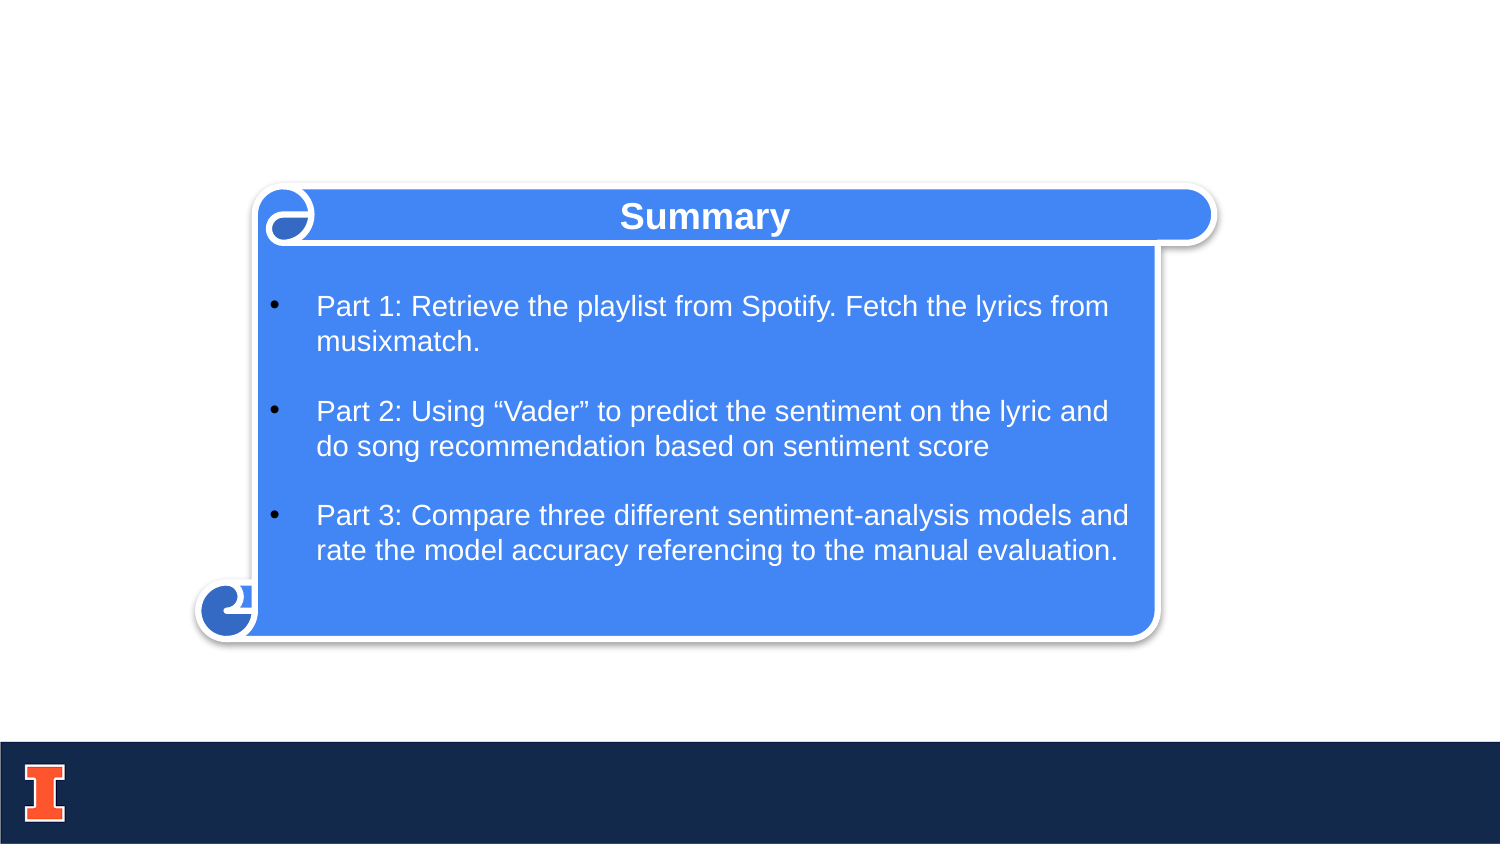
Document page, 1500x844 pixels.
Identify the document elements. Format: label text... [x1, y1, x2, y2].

text_box Summary [604, 177, 1500, 253]
picture [0, 0, 1500, 844]
text_box Part 1: Retrieve the playlist from Spotify. Fetch the lyrics from musixmatch. Part 2: Using “Vader” to predict the sentiment on the lyric and do song recommendation based on sentiment score Part 3: Compare three different sentiment-analysis models and rate the model accuracy referencing to the manual evaluation. [195, 183, 1161, 643]
